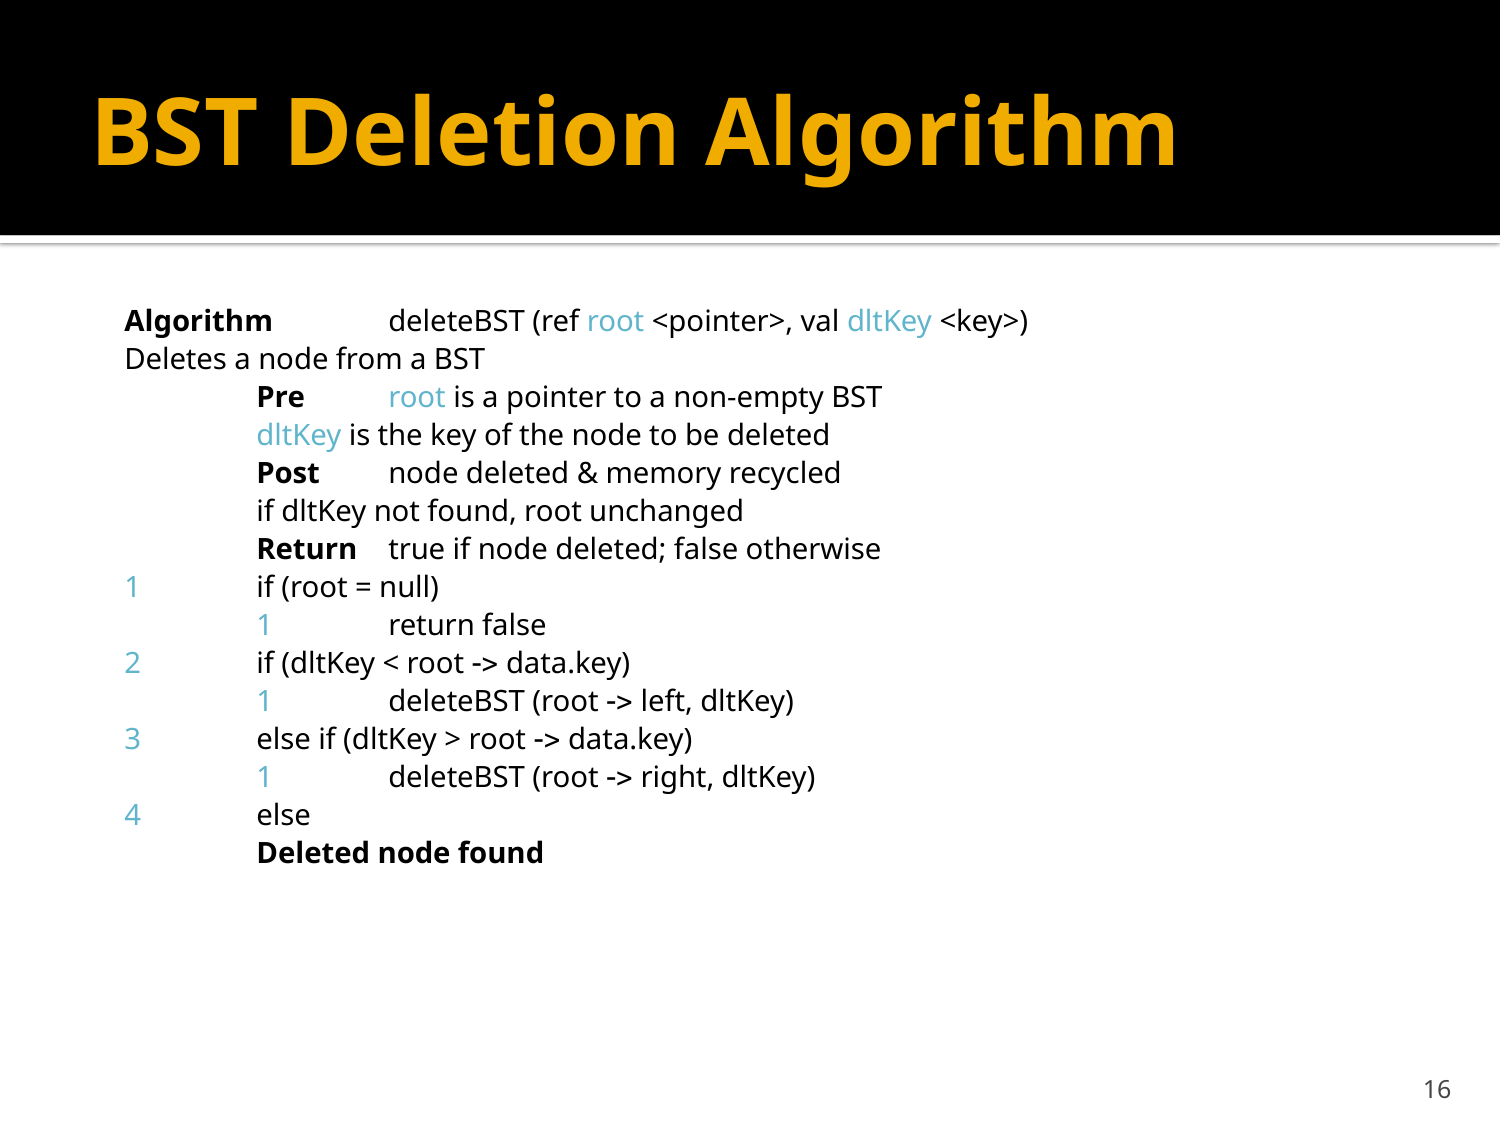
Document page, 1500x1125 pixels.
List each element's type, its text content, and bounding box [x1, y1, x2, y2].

slide_number 16 [1345, 1062, 1467, 1108]
list Algorithm deleteBST (ref root <pointer>, val dltKey <key>) Deletes a node from a BST Pre root is a pointer to a non-empty BST dltKey is the key of the node to be deleted Post node deleted & memory recycled if dltKey not found, root unchanged Return true if node deleted; false otherwise 1 if (root = null) 1 return false 2 if (dltKey < root -> data.key) 1 deleteBST (root -> left, dltKey) 3 else if (dltKey > root -> data.key) 1 deleteBST (root -> right, dltKey) 4 else Deleted node found [115, 287, 1391, 963]
title BST Deletion Algorithm [75, 25, 1425, 231]
